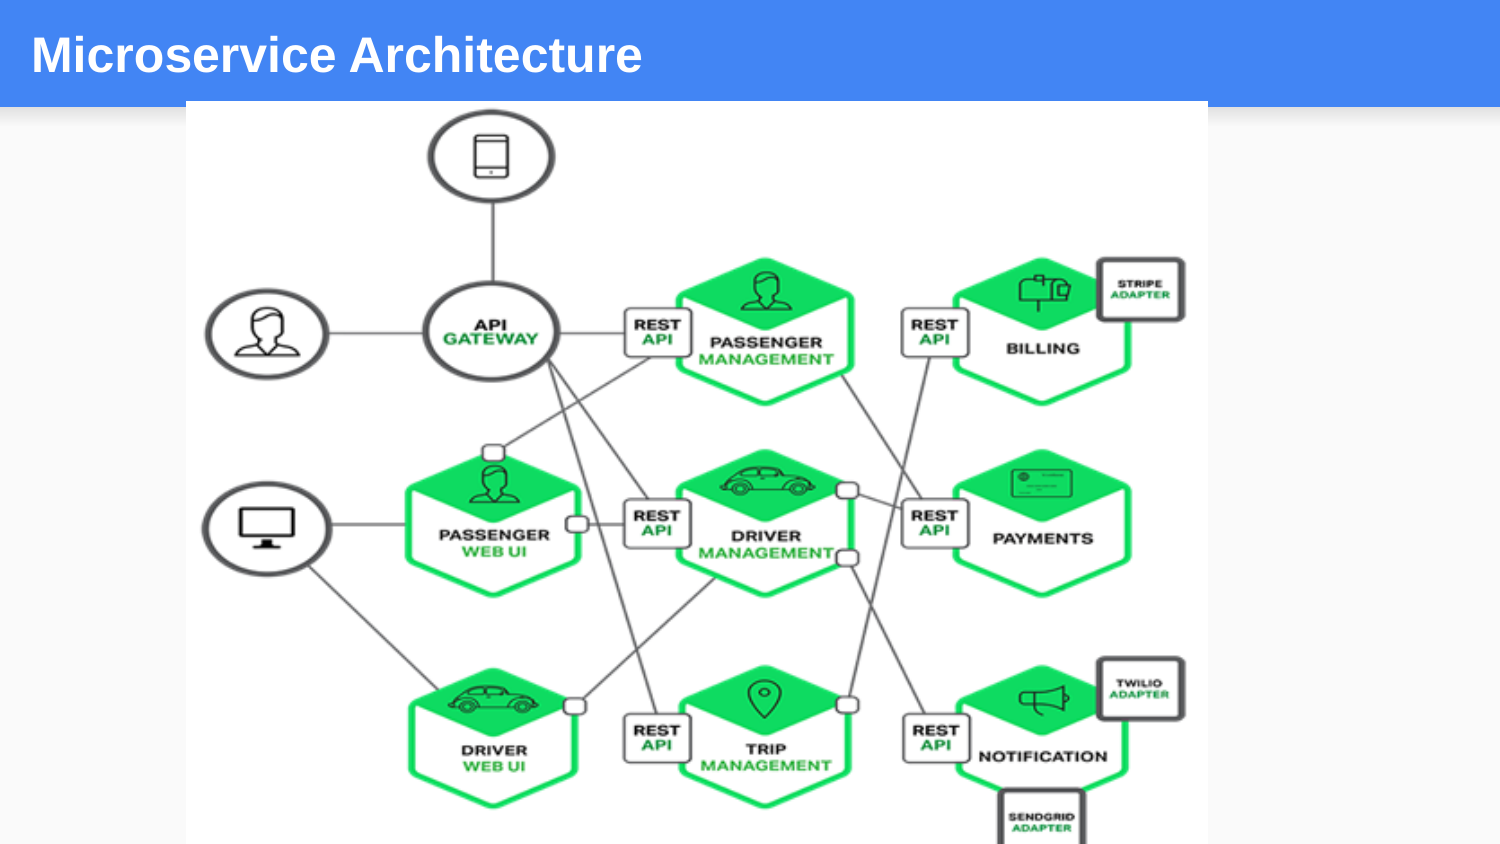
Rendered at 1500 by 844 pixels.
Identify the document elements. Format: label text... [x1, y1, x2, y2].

picture [186, 101, 1208, 844]
title Microservice Architecture [16, 2, 1464, 102]
